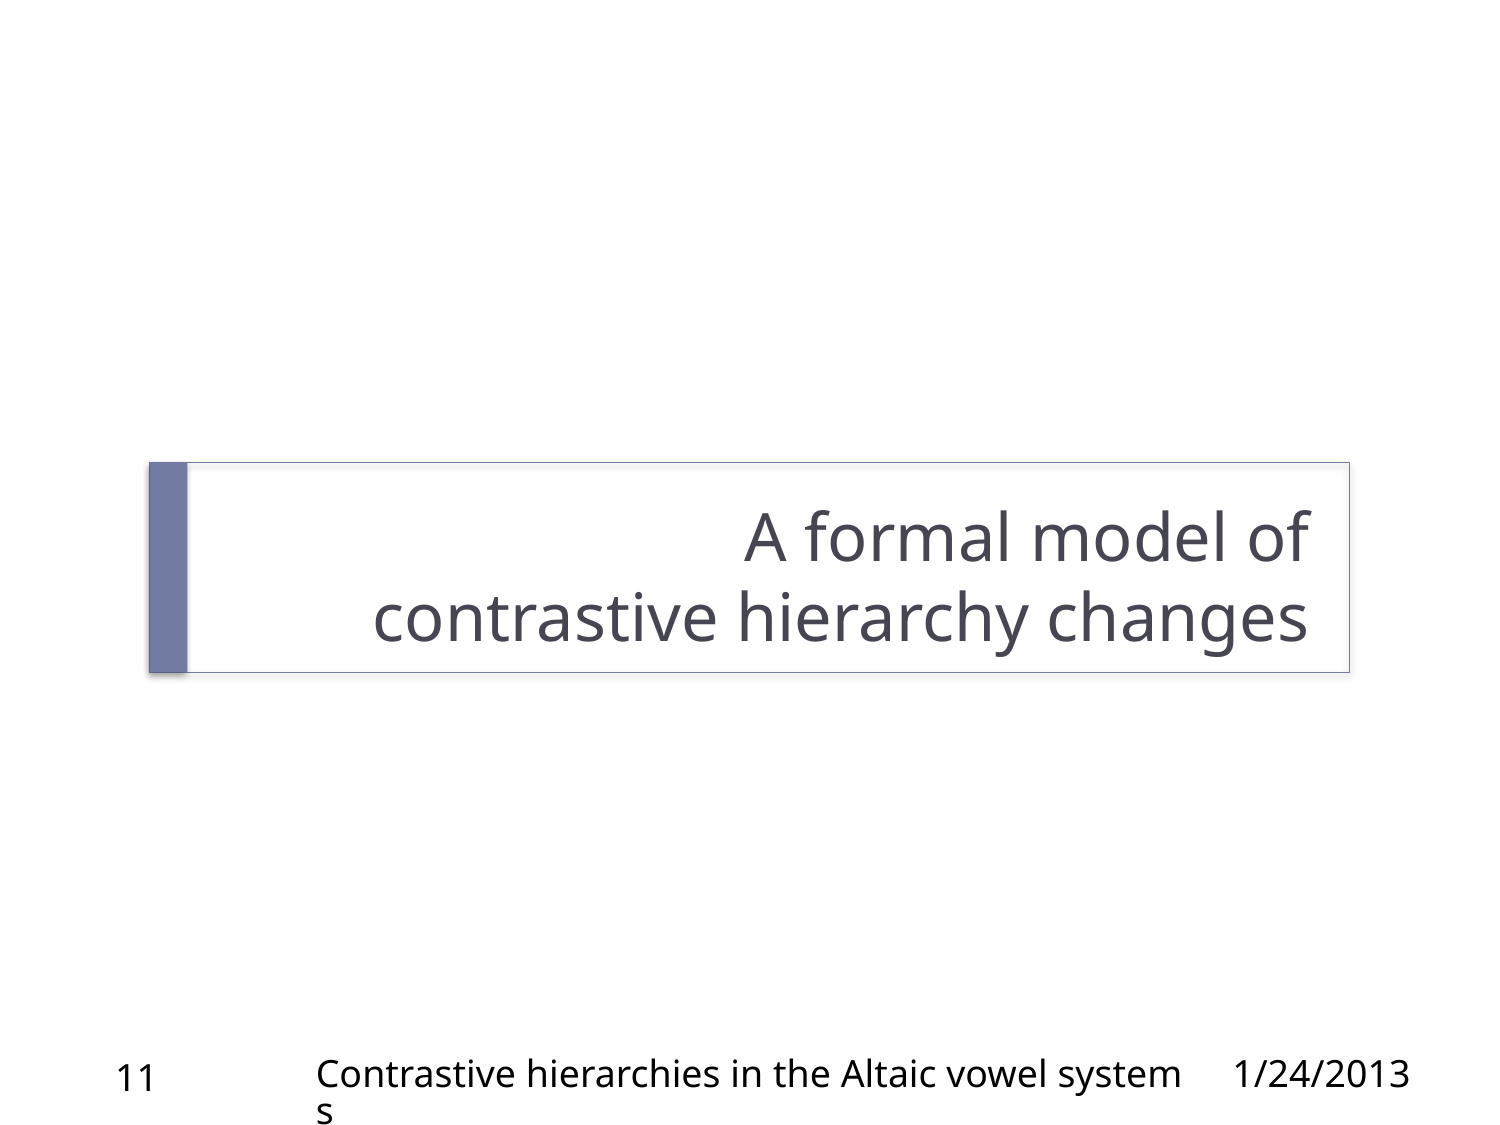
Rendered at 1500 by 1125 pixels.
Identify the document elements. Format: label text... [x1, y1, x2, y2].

title A formal model of contrastive hierarchy changes [200, 487, 1325, 663]
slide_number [1211, 1042, 1426, 1103]
footer Contrastive hierarchies in the Altaic vowel systems [301, 1042, 1211, 1103]
slide_number 11 [100, 1046, 302, 1103]
